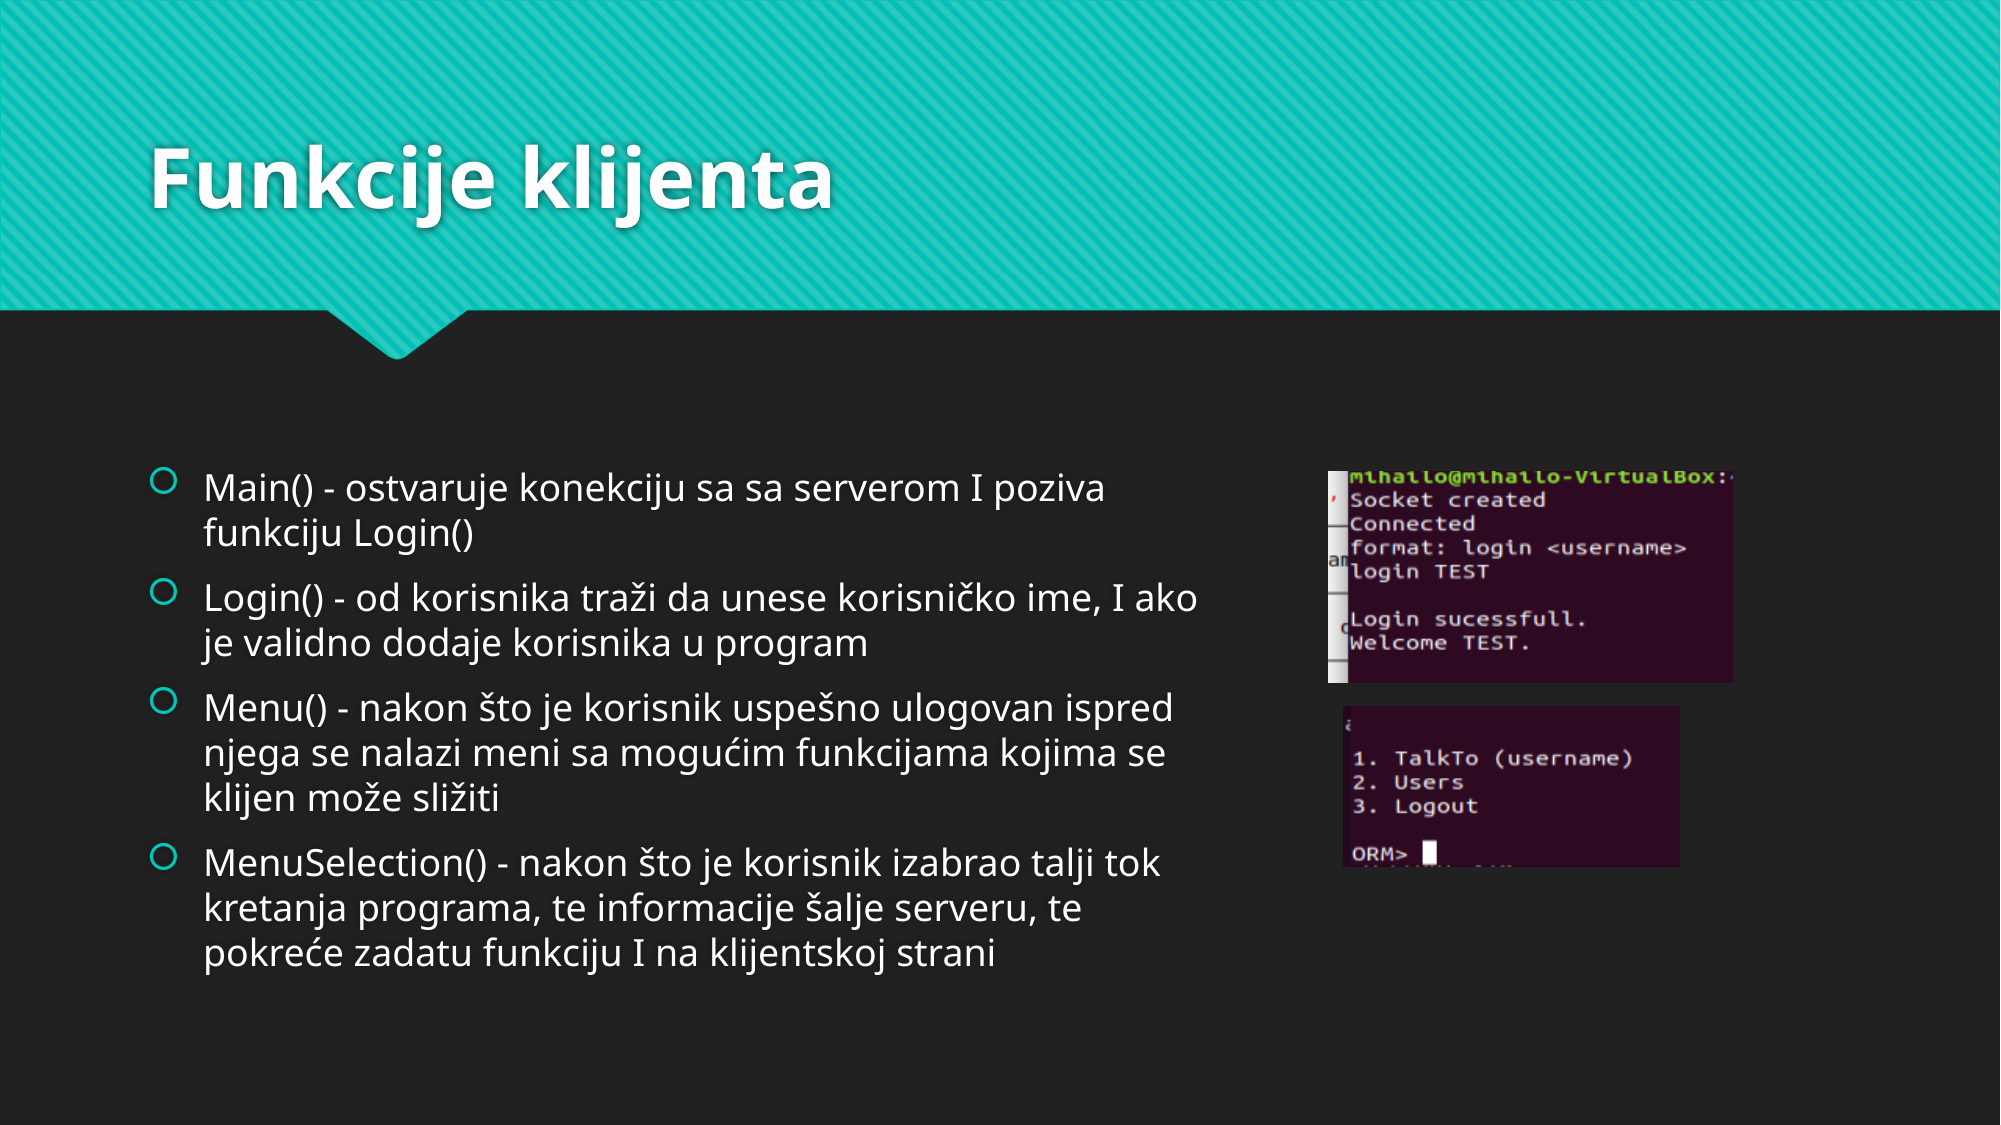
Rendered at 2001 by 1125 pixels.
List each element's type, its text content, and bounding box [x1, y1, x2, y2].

picture [1328, 470, 1734, 683]
list Main() - ostvaruje konekciju sa sa serverom I poziva funkciju Login() Login() - od korisnika traži da unese korisničko ime, I ako je validno dodaje korisnika u program Menu() - nakon što je korisnik uspešno ulogovan ispred njega se nalazi meni sa mogućim funkcijama kojima se klijen može sližiti MenuSelection() - nakon što je korisnik izabrao talji tok kretanja programa, te informacije šalje serveru, te pokreće zadatu funkciju I na klijentskoj strani [131, 517, 1253, 1115]
picture [1343, 706, 1680, 867]
title Funkcije klijenta [132, 73, 1868, 233]
